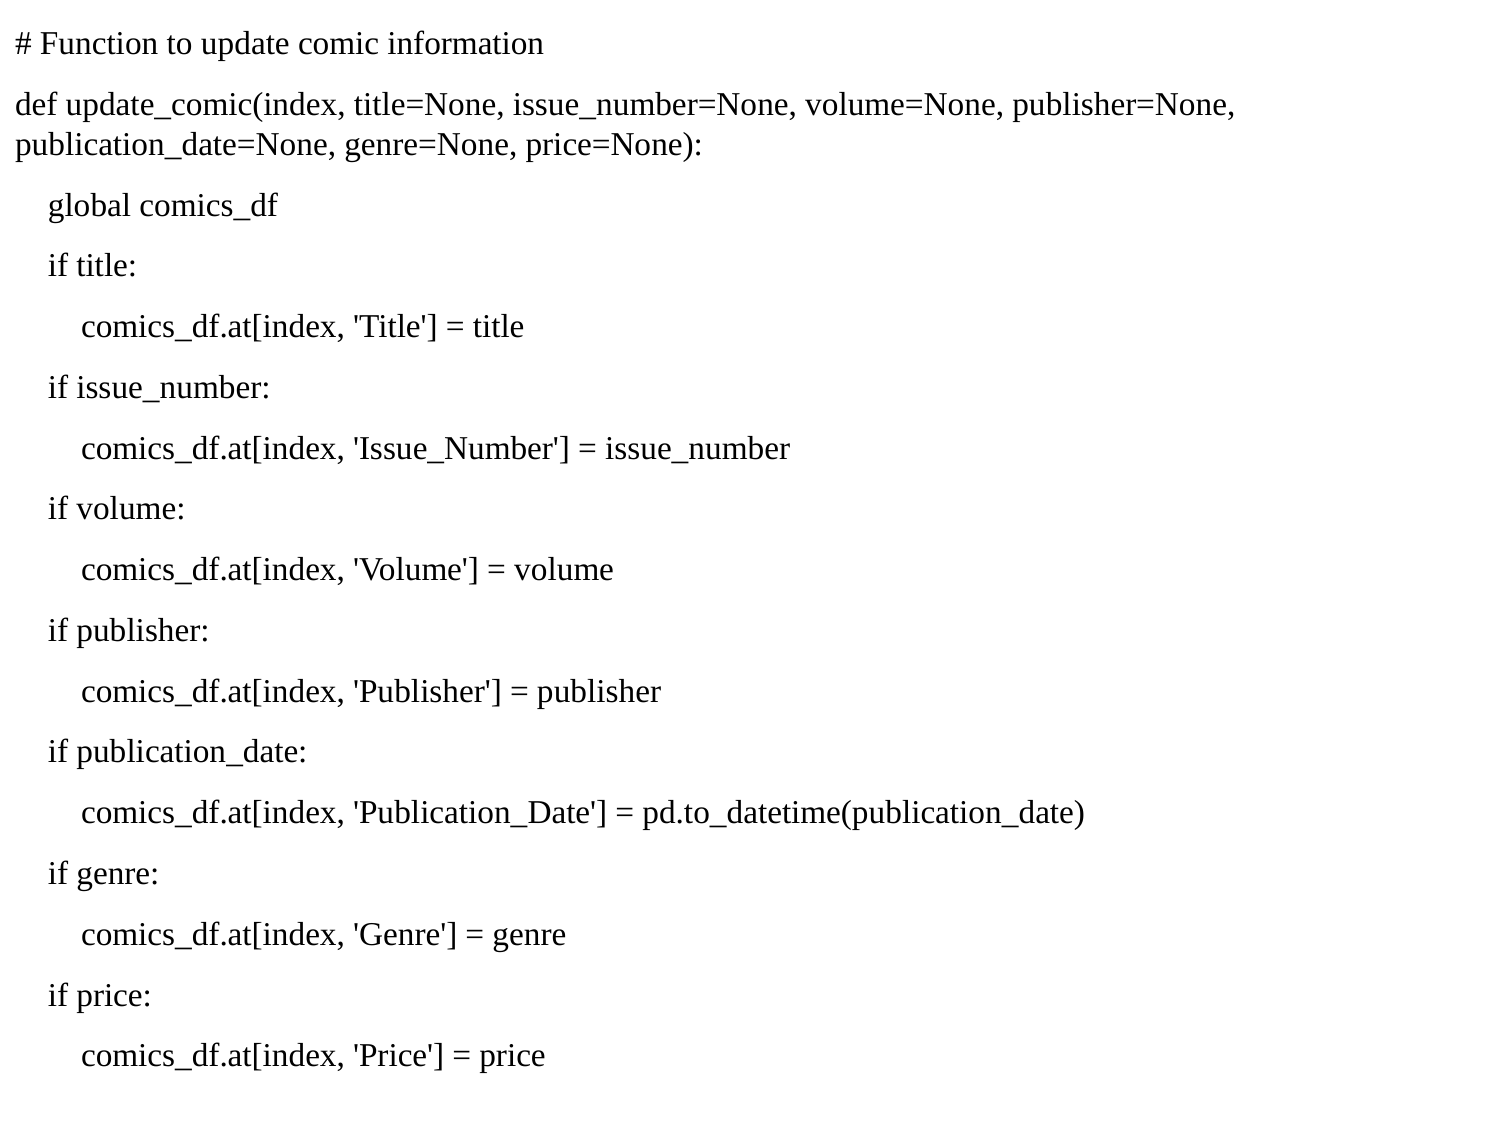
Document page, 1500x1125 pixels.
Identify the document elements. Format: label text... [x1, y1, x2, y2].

list # Function to update comic information def update_comic(index, title=None, issue_number=None, volume=None, publisher=None, publication_date=None, genre=None, price=None): global comics_df if title: comics_df.at[index, 'Title'] = title if issue_number: comics_df.at[index, 'Issue_Number'] = issue_number if volume: comics_df.at[index, 'Volume'] = volume if publisher: comics_df.at[index, 'Publisher'] = publisher if publication_date: comics_df.at[index, 'Publication_Date'] = pd.to_datetime(publication_date) if genre: comics_df.at[index, 'Genre'] = genre if price: comics_df.at[index, 'Price'] = price [0, 13, 1500, 1112]
